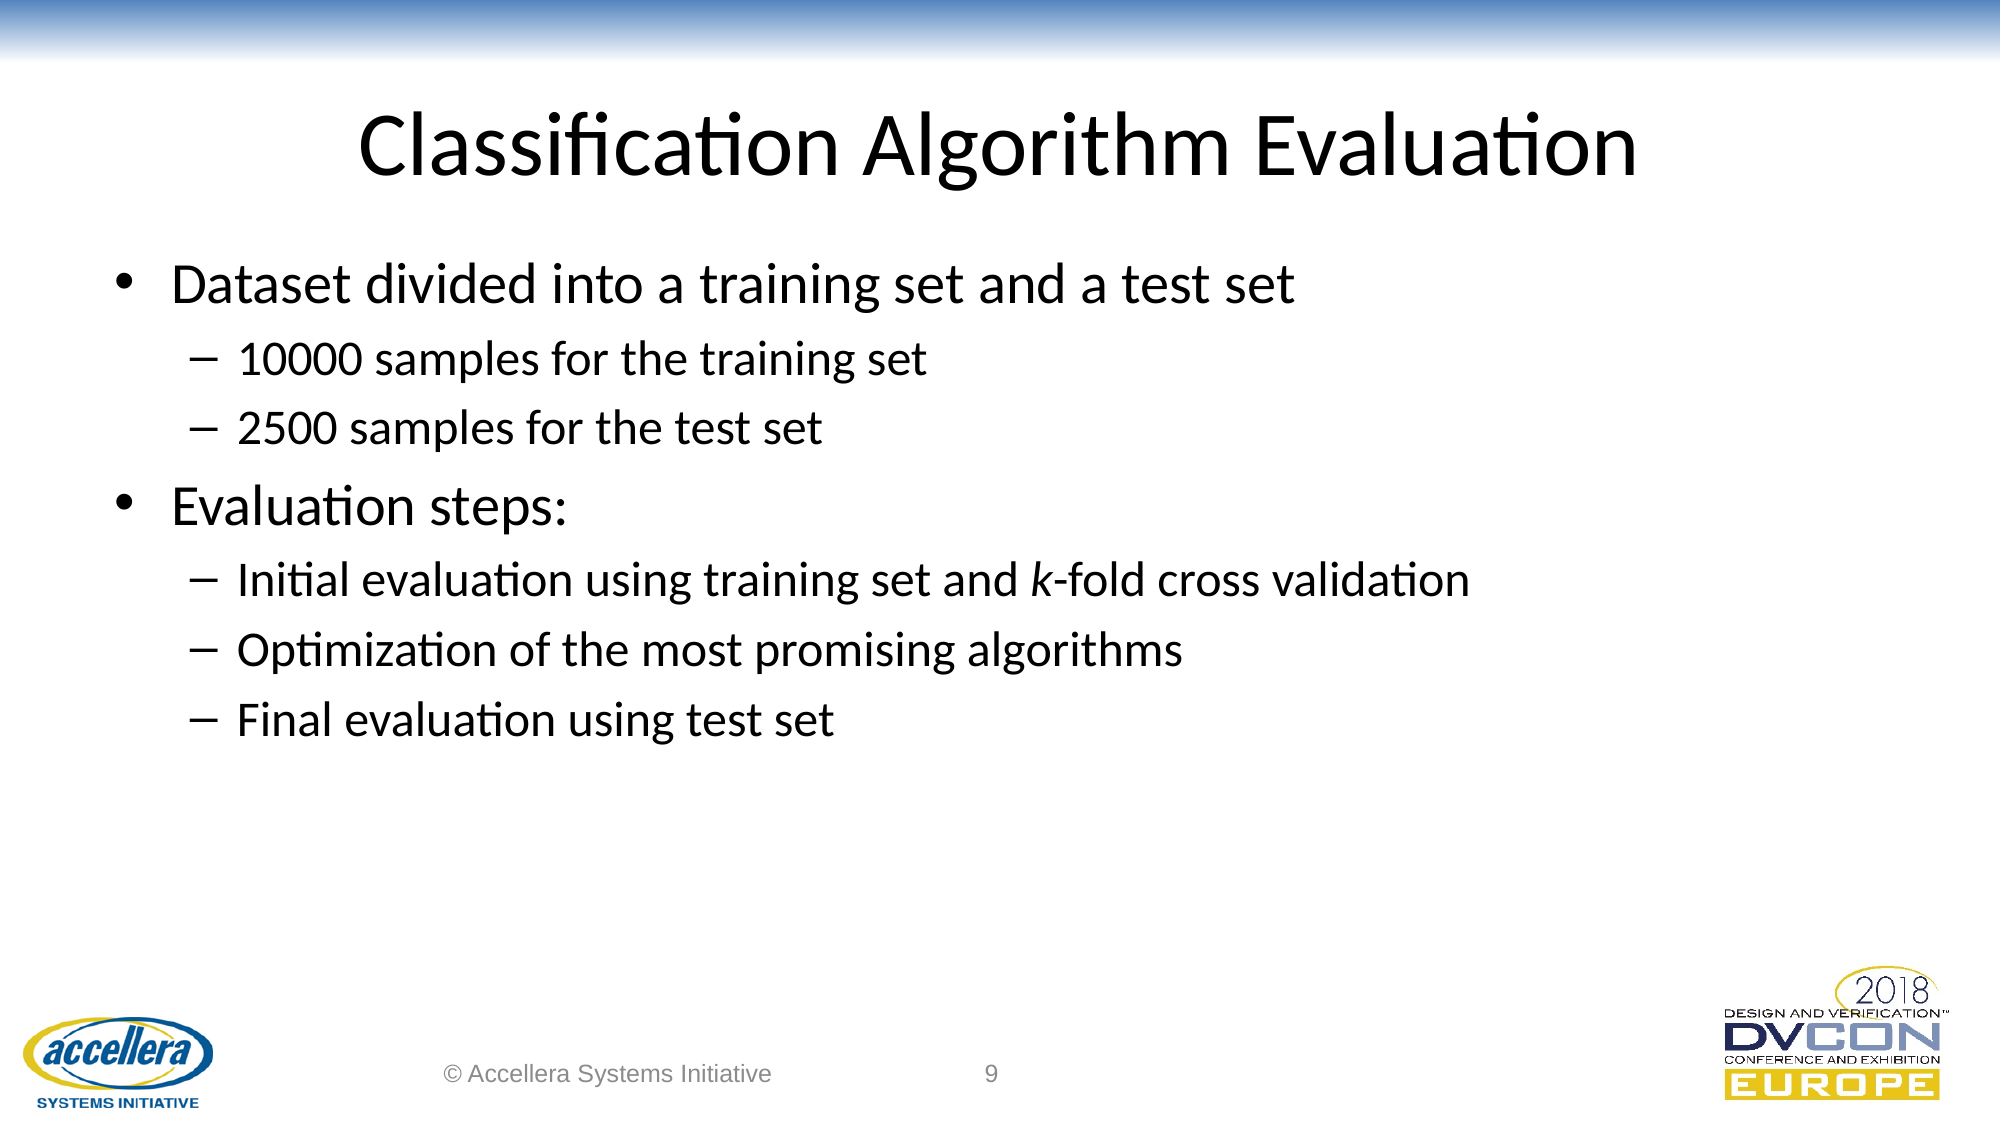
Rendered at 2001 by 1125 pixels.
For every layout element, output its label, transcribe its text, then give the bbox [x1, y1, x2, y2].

list Dataset divided into a training set and a test set 10000 samples for the training set 2500 samples for the test set Evaluation steps: Initial evaluation using training set and k-fold cross validation Optimization of the most promising algorithms Final evaluation using test set [99, 237, 1900, 975]
picture [23, 1017, 213, 1108]
footer © Accellera Systems Initiative [366, 1042, 800, 1103]
slide_number 9 [800, 1042, 1184, 1103]
title Classification Algorithm Evaluation [99, 45, 1900, 233]
picture [1721, 962, 1953, 1103]
